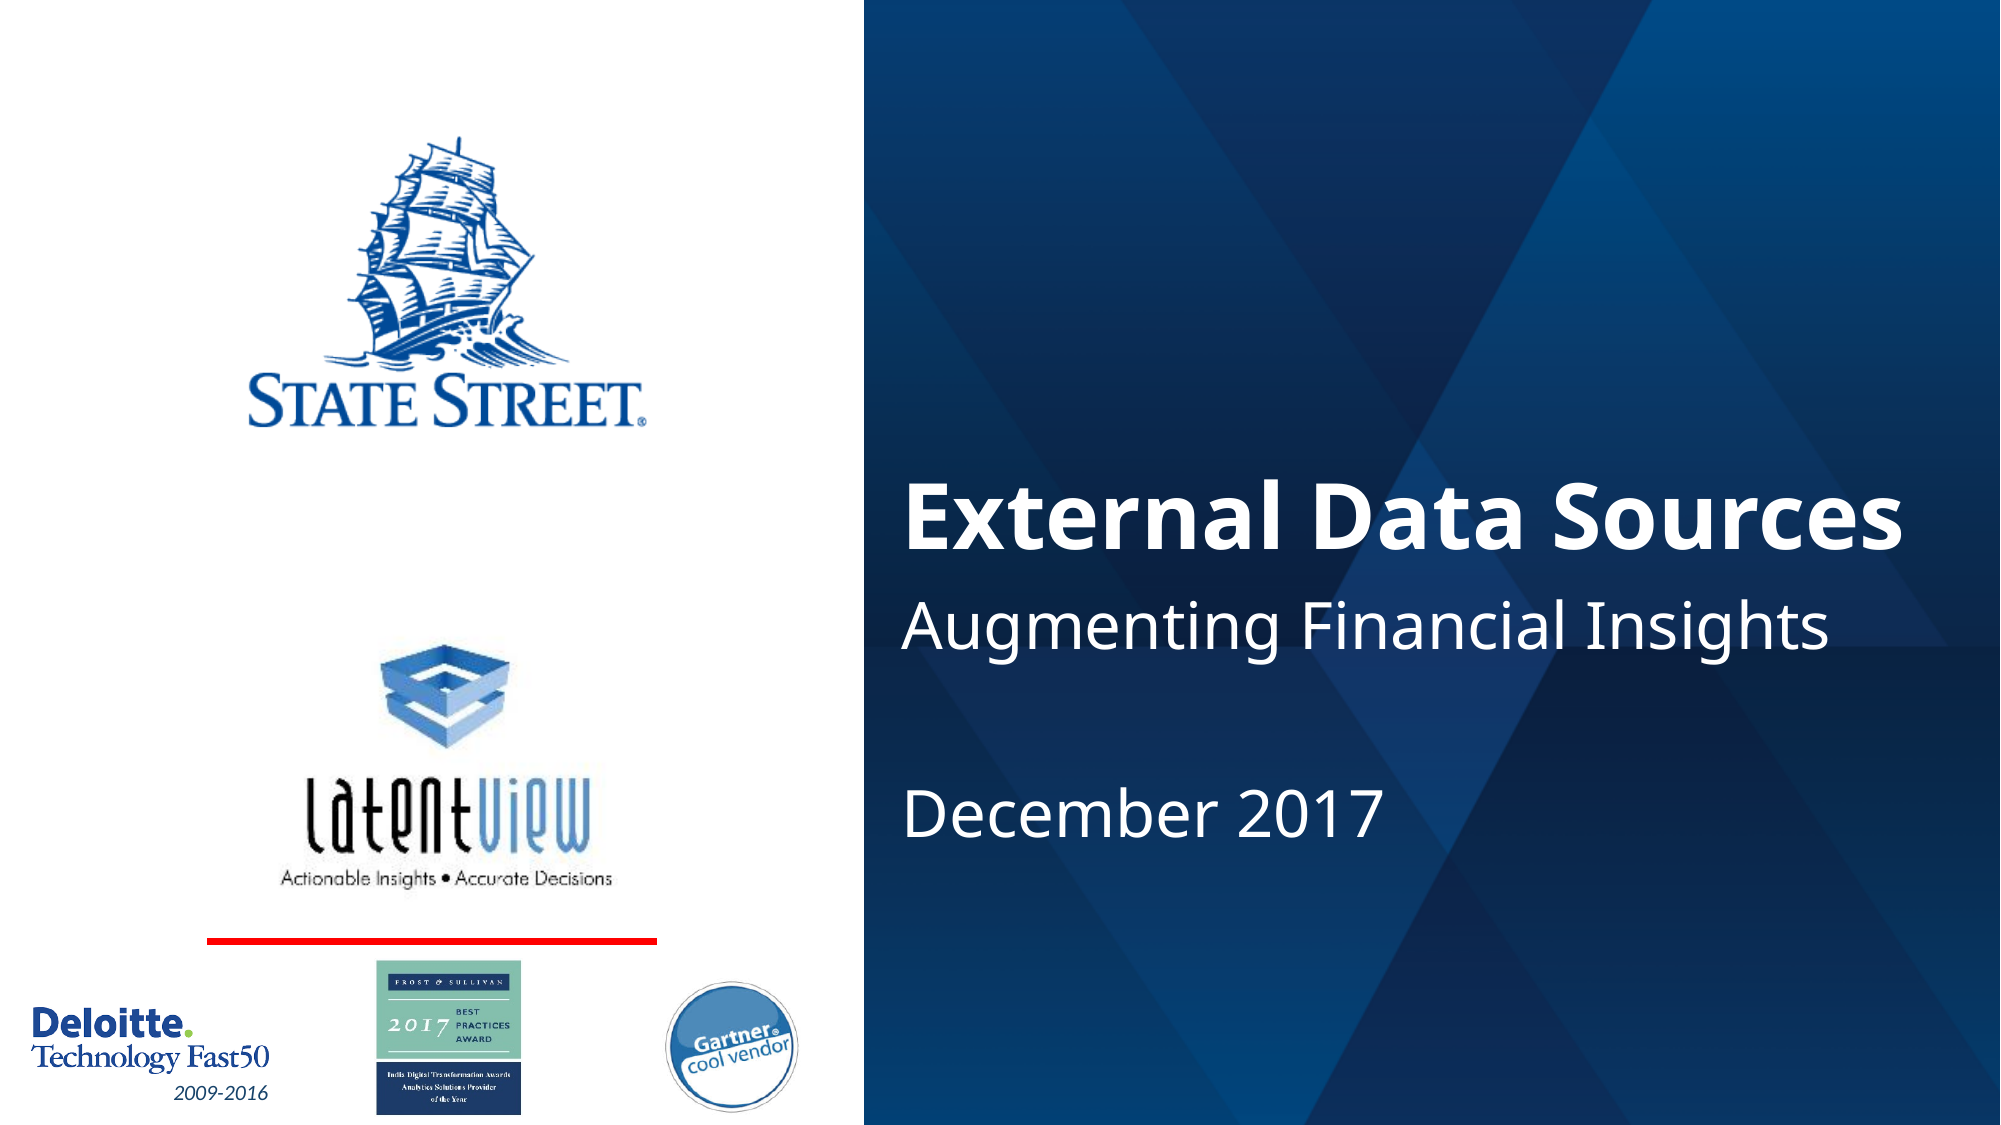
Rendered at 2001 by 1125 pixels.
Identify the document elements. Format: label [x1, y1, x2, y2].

picture [374, 958, 523, 1117]
picture [213, 113, 683, 451]
picture [662, 978, 801, 1115]
picture [864, 0, 2000, 1125]
picture [229, 612, 668, 923]
text_box [18, 1007, 283, 1115]
